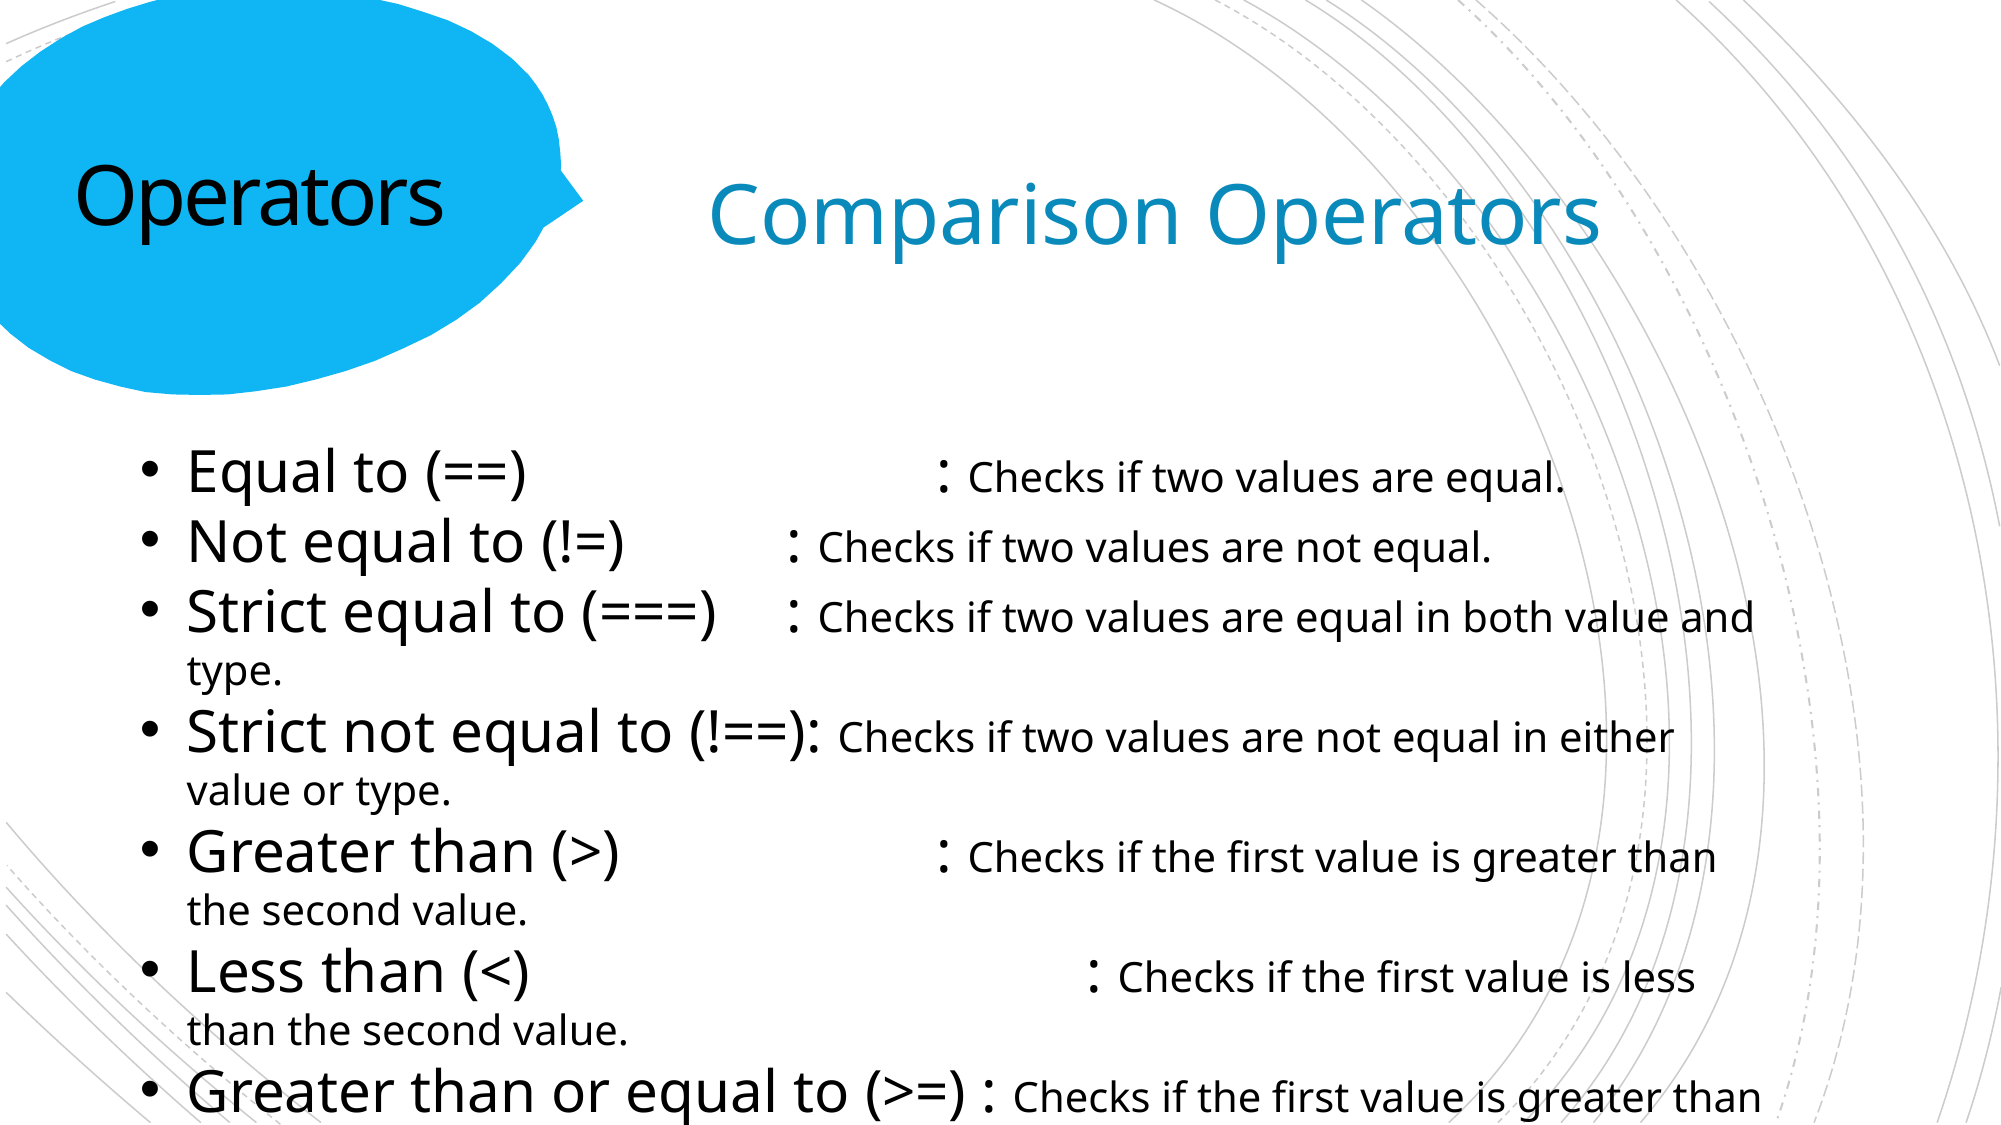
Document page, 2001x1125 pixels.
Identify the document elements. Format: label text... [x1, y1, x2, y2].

text_box Comparison Operators [692, 153, 1695, 269]
text_box Equal to (==) : Checks if two values are equal. Not equal to (!=) : Checks if two values are not equal. Strict equal to (===) : Checks if two values are equal in both value and type. Strict not equal to (!==): Checks if two values are not equal in either value or type. Greater than (>) : Checks if the first value is greater than the second value. Less than (<) : Checks if the first value is less than the second value. Greater than or equal to (>=) : Checks if the first value is greater than or equal to the second value. Less than or equal to (<=): Checks if the first value is less than or equal to the second value. [125, 426, 1800, 1125]
title Operators [5, 0, 516, 402]
